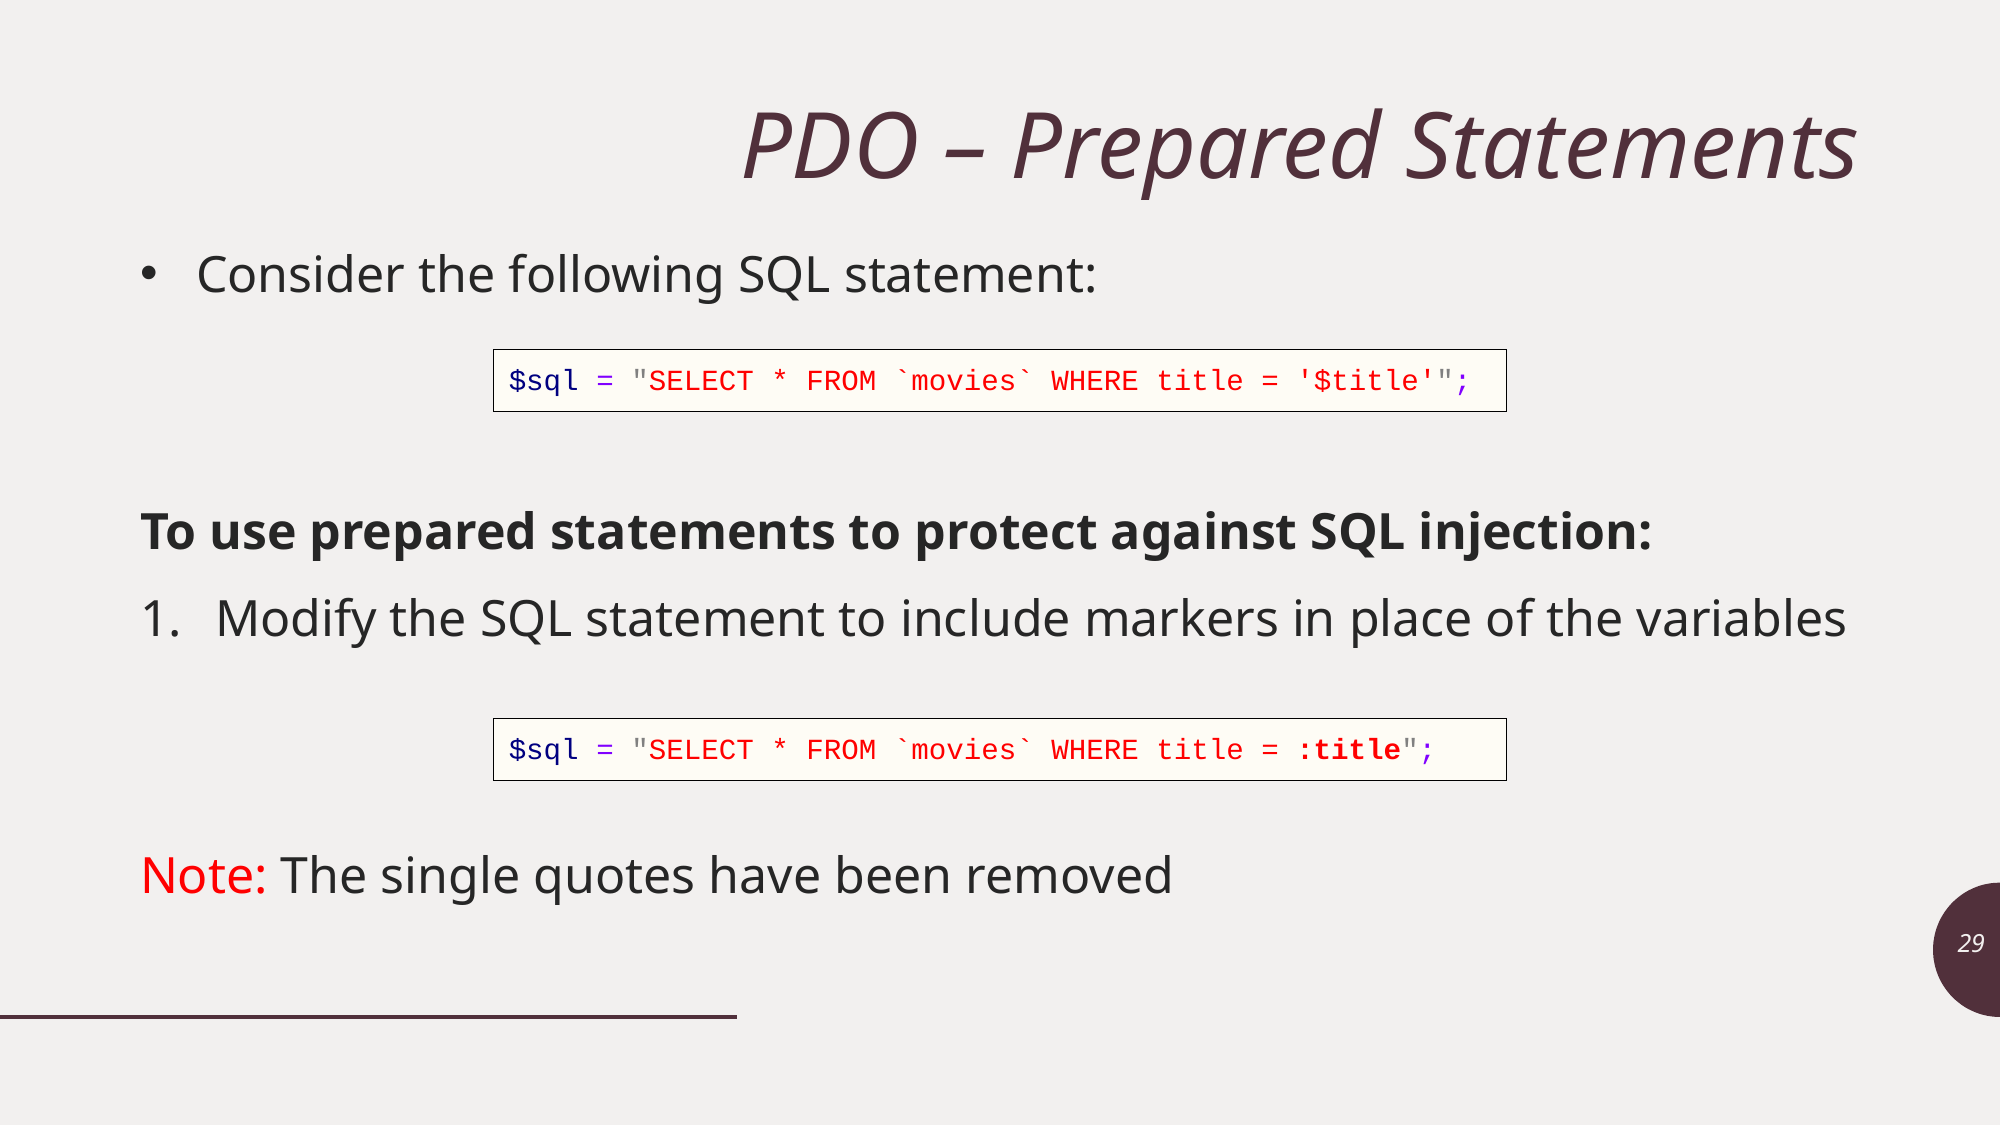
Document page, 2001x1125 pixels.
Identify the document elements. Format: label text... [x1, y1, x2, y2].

text_box $sql = "SELECT * FROM `movies` WHERE title = :title"; [493, 718, 1507, 781]
slide_number 29 [1933, 914, 2000, 975]
list Consider the following SQL statement: To use prepared statements to protect against SQL injection: Modify the SQL statement to include markers in place of the variables Note: The single quotes have been removed [125, 227, 1875, 999]
title PDO – Prepared Statements [125, 91, 1875, 207]
text_box $sql = "SELECT * FROM `movies` WHERE title = '$title'"; [493, 349, 1507, 412]
